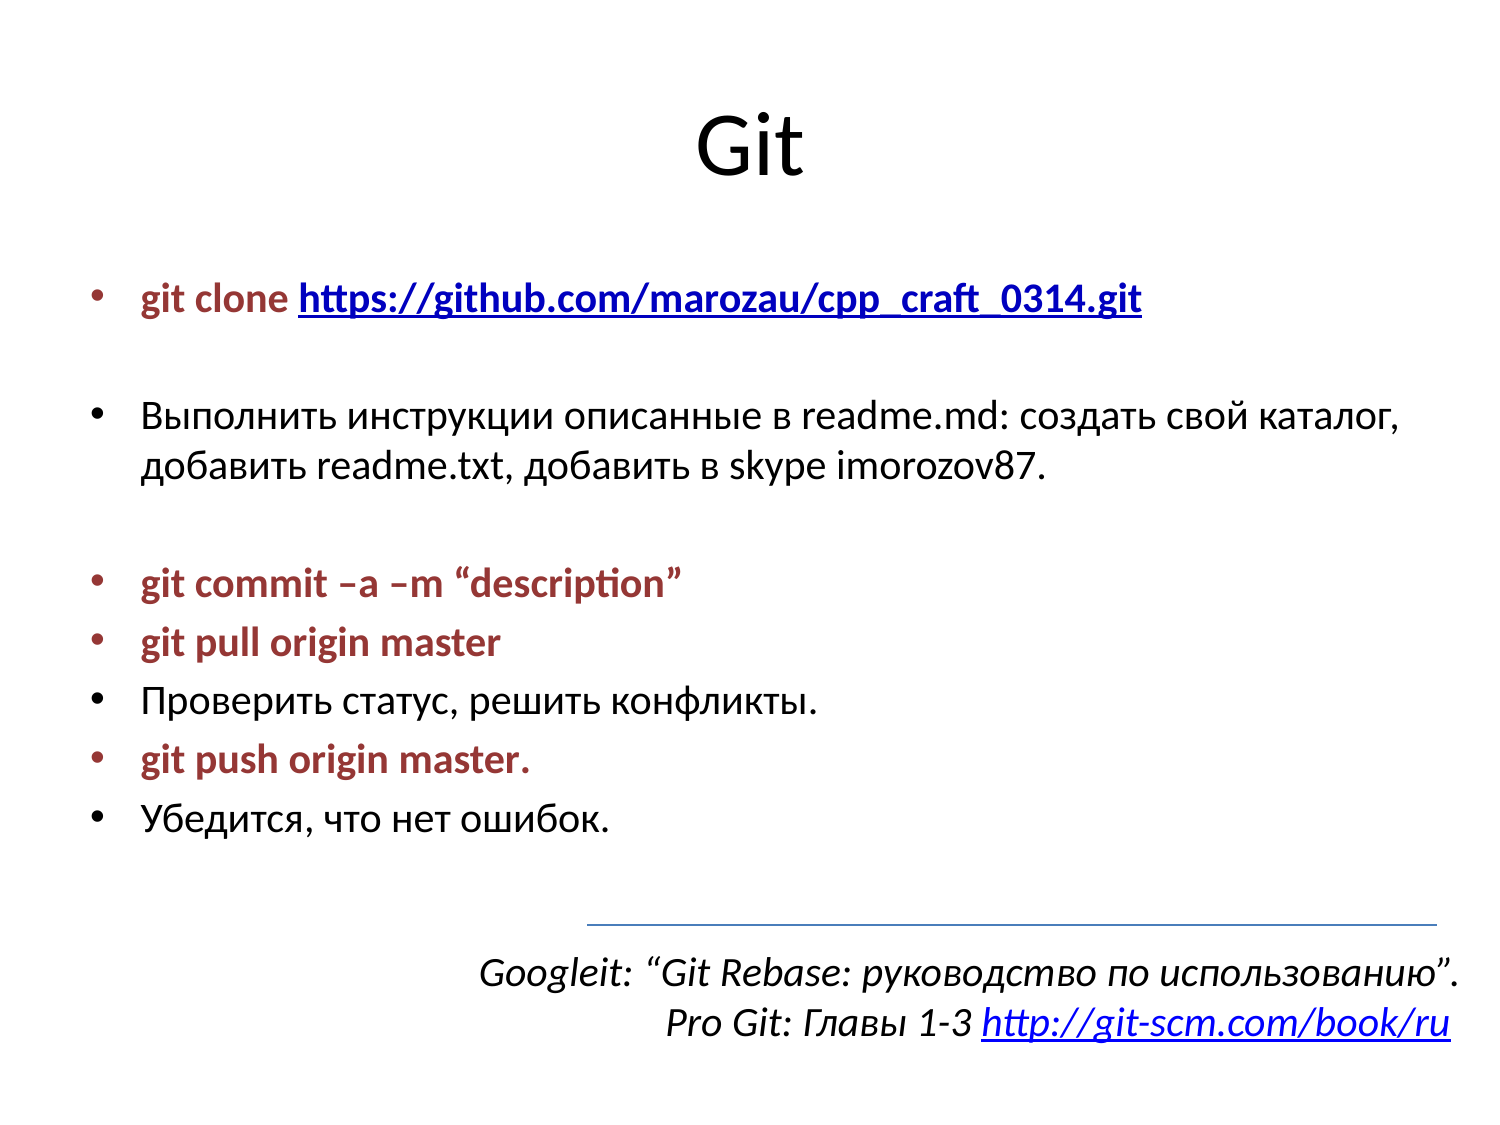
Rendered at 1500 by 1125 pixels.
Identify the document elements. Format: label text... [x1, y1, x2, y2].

list git clone https://github.com/marozau/cpp_craft_0314.git Выполнить инструкции описанные в readme.md: создать свой каталог, добавить readme.txt, добавить в skype imorozov87. git commit –a –m “description” git pull origin master Проверить статус, решить конфликты. git push origin master. Убедится, что нет ошибок. [75, 262, 1425, 850]
text_box Googleit: “Git Rebase: руководство по использованию”. Pro Git: Главы 1-3 http://git-scm.com/book/ru [337, 937, 1475, 1053]
title Git [75, 45, 1425, 233]
